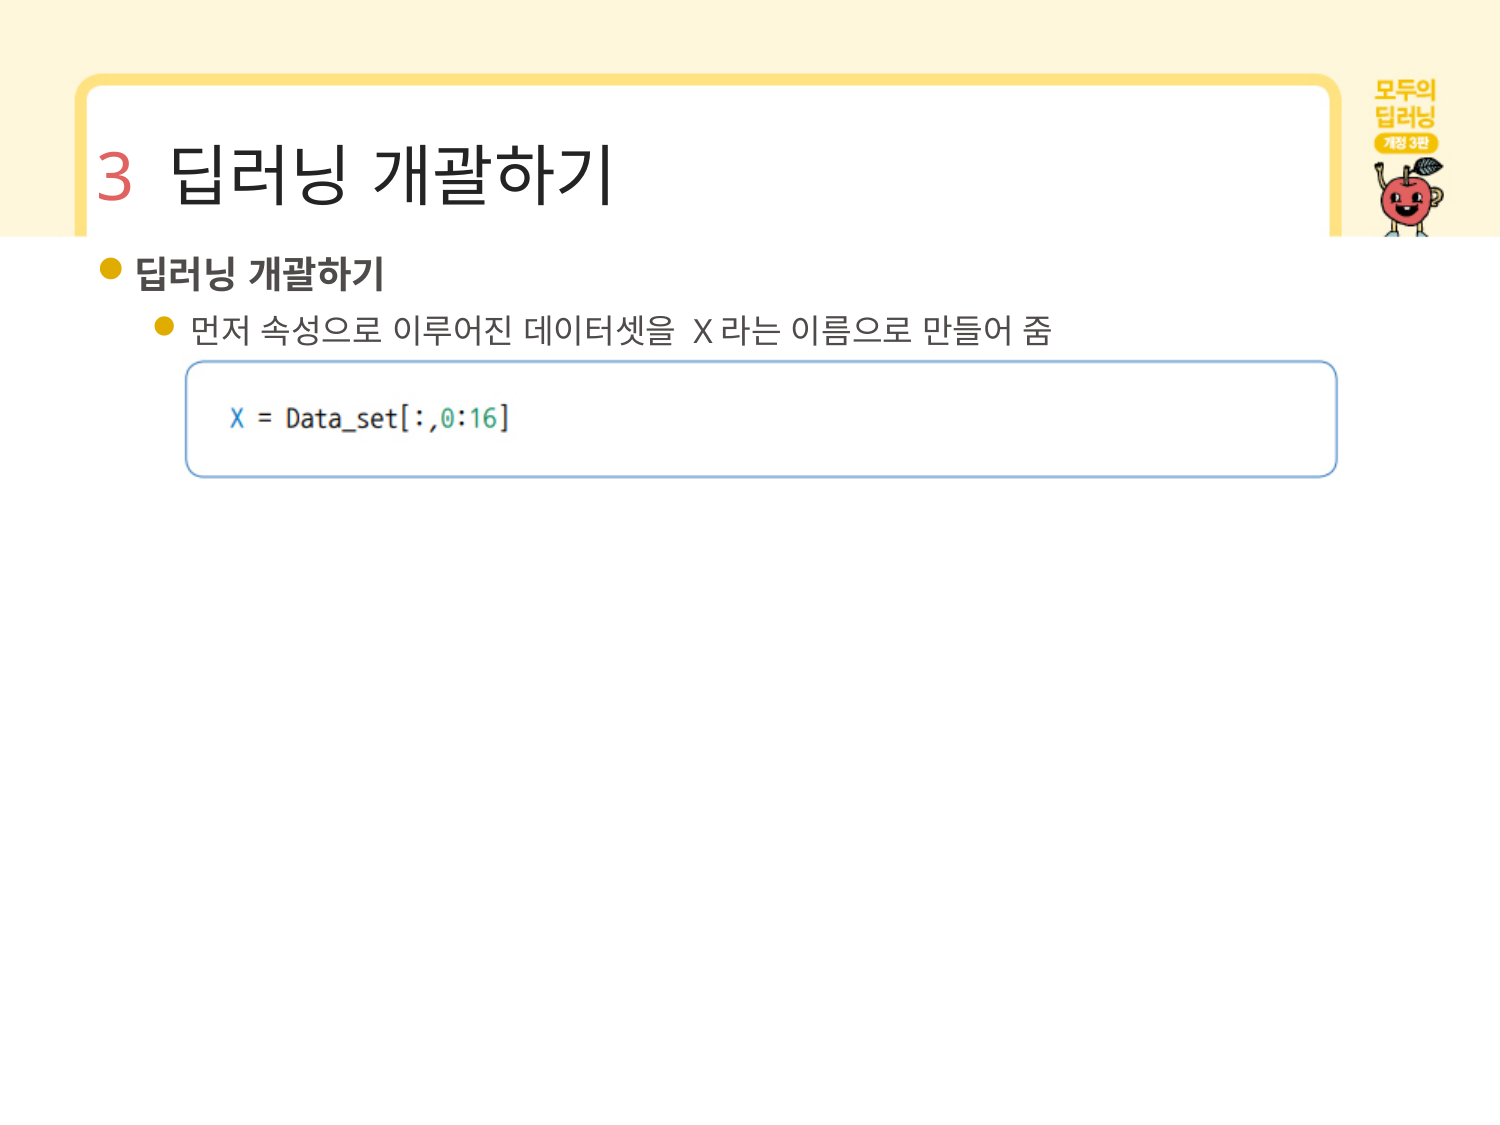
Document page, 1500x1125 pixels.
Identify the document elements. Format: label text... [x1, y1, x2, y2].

picture [0, 0, 1500, 1125]
title 3 딥러닝 개괄하기 [81, 90, 1412, 222]
list 딥러닝 개괄하기 먼저 속성으로 이루어진 데이터셋을 X라는 이름으로 만들어 줌 [81, 239, 1412, 1054]
